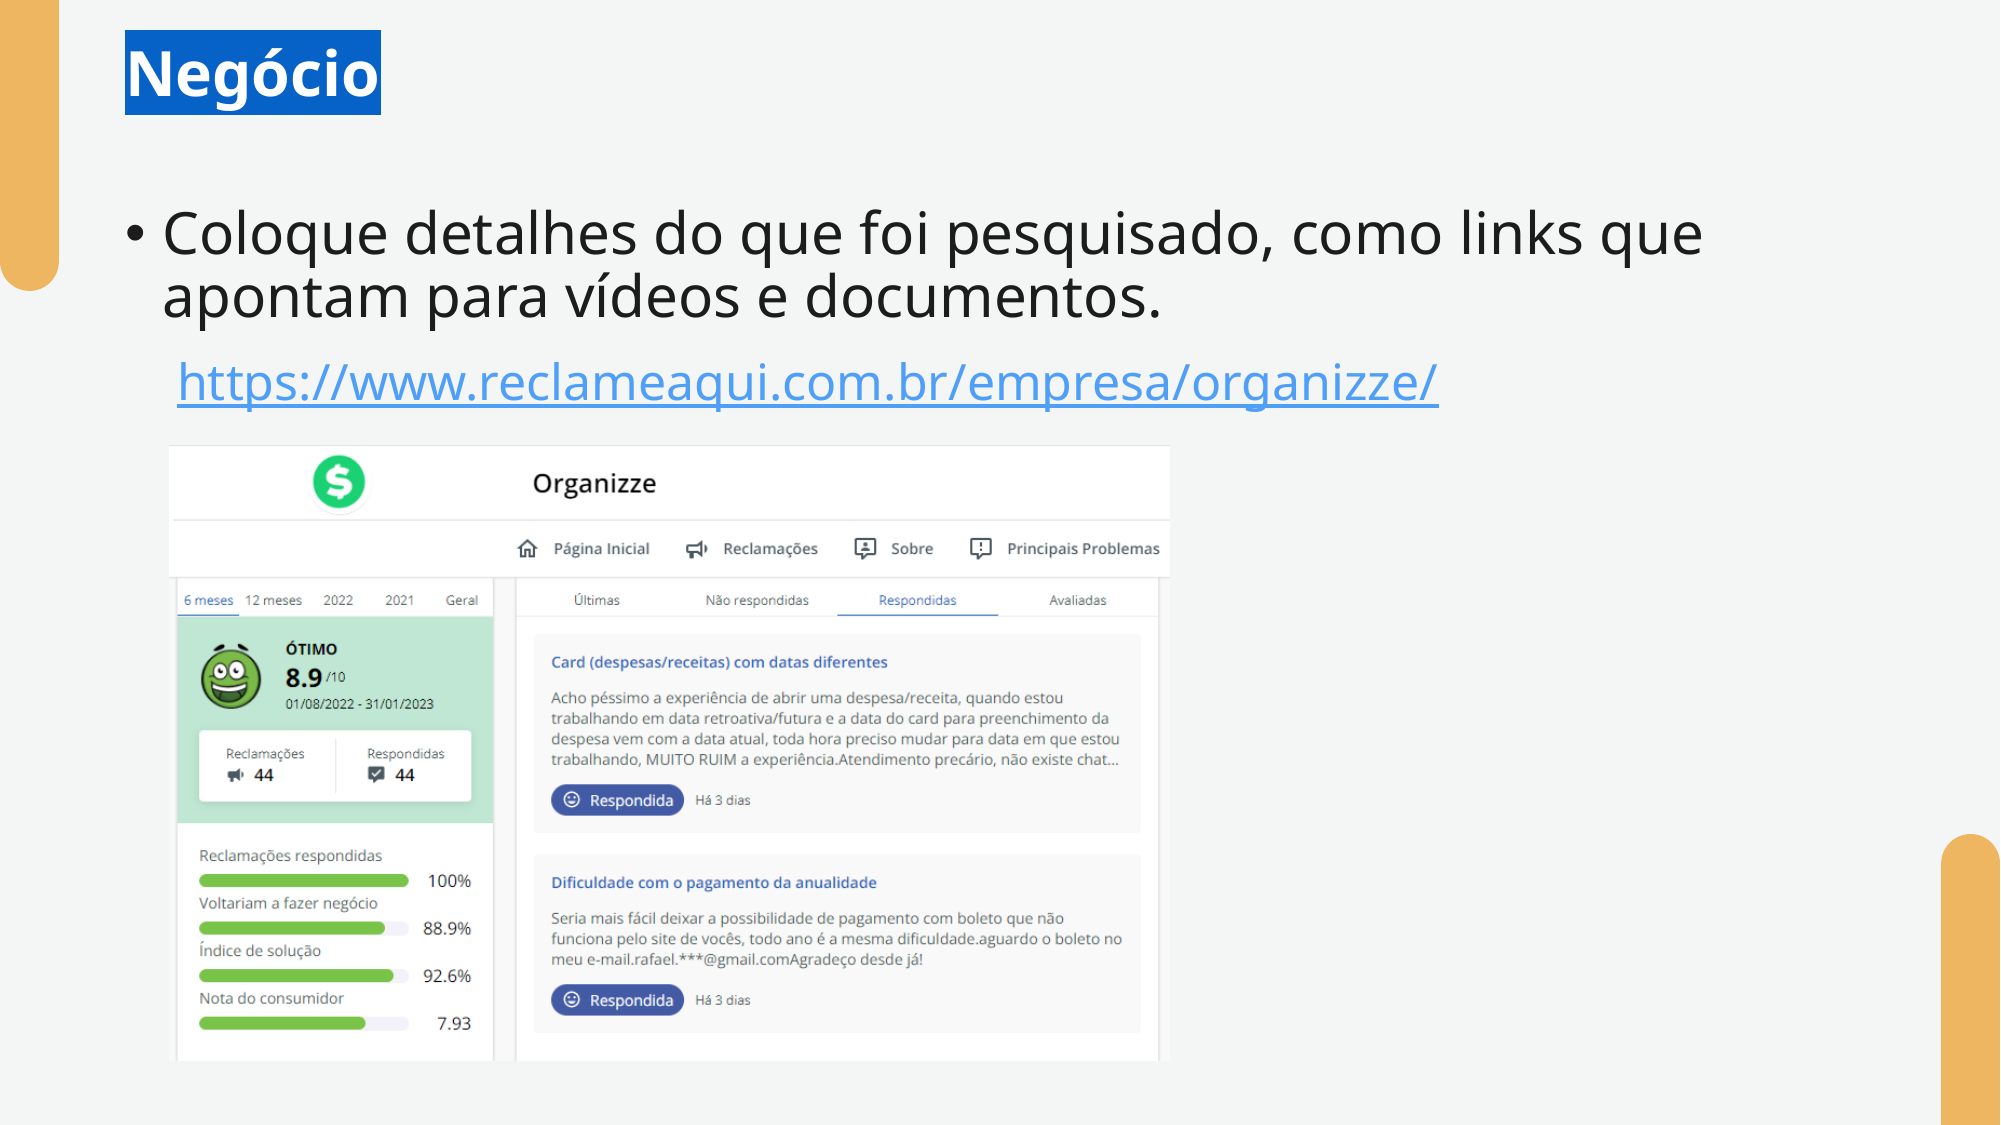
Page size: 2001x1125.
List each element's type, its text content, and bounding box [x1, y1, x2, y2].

text_box Coloque detalhes do que foi pesquisado, como links que apontam para vídeos e documentos. https://www.reclameaqui.com.br/empresa/organizze/ [110, 197, 1796, 1061]
picture [169, 445, 1170, 1061]
title Negócio [110, 8, 1650, 117]
